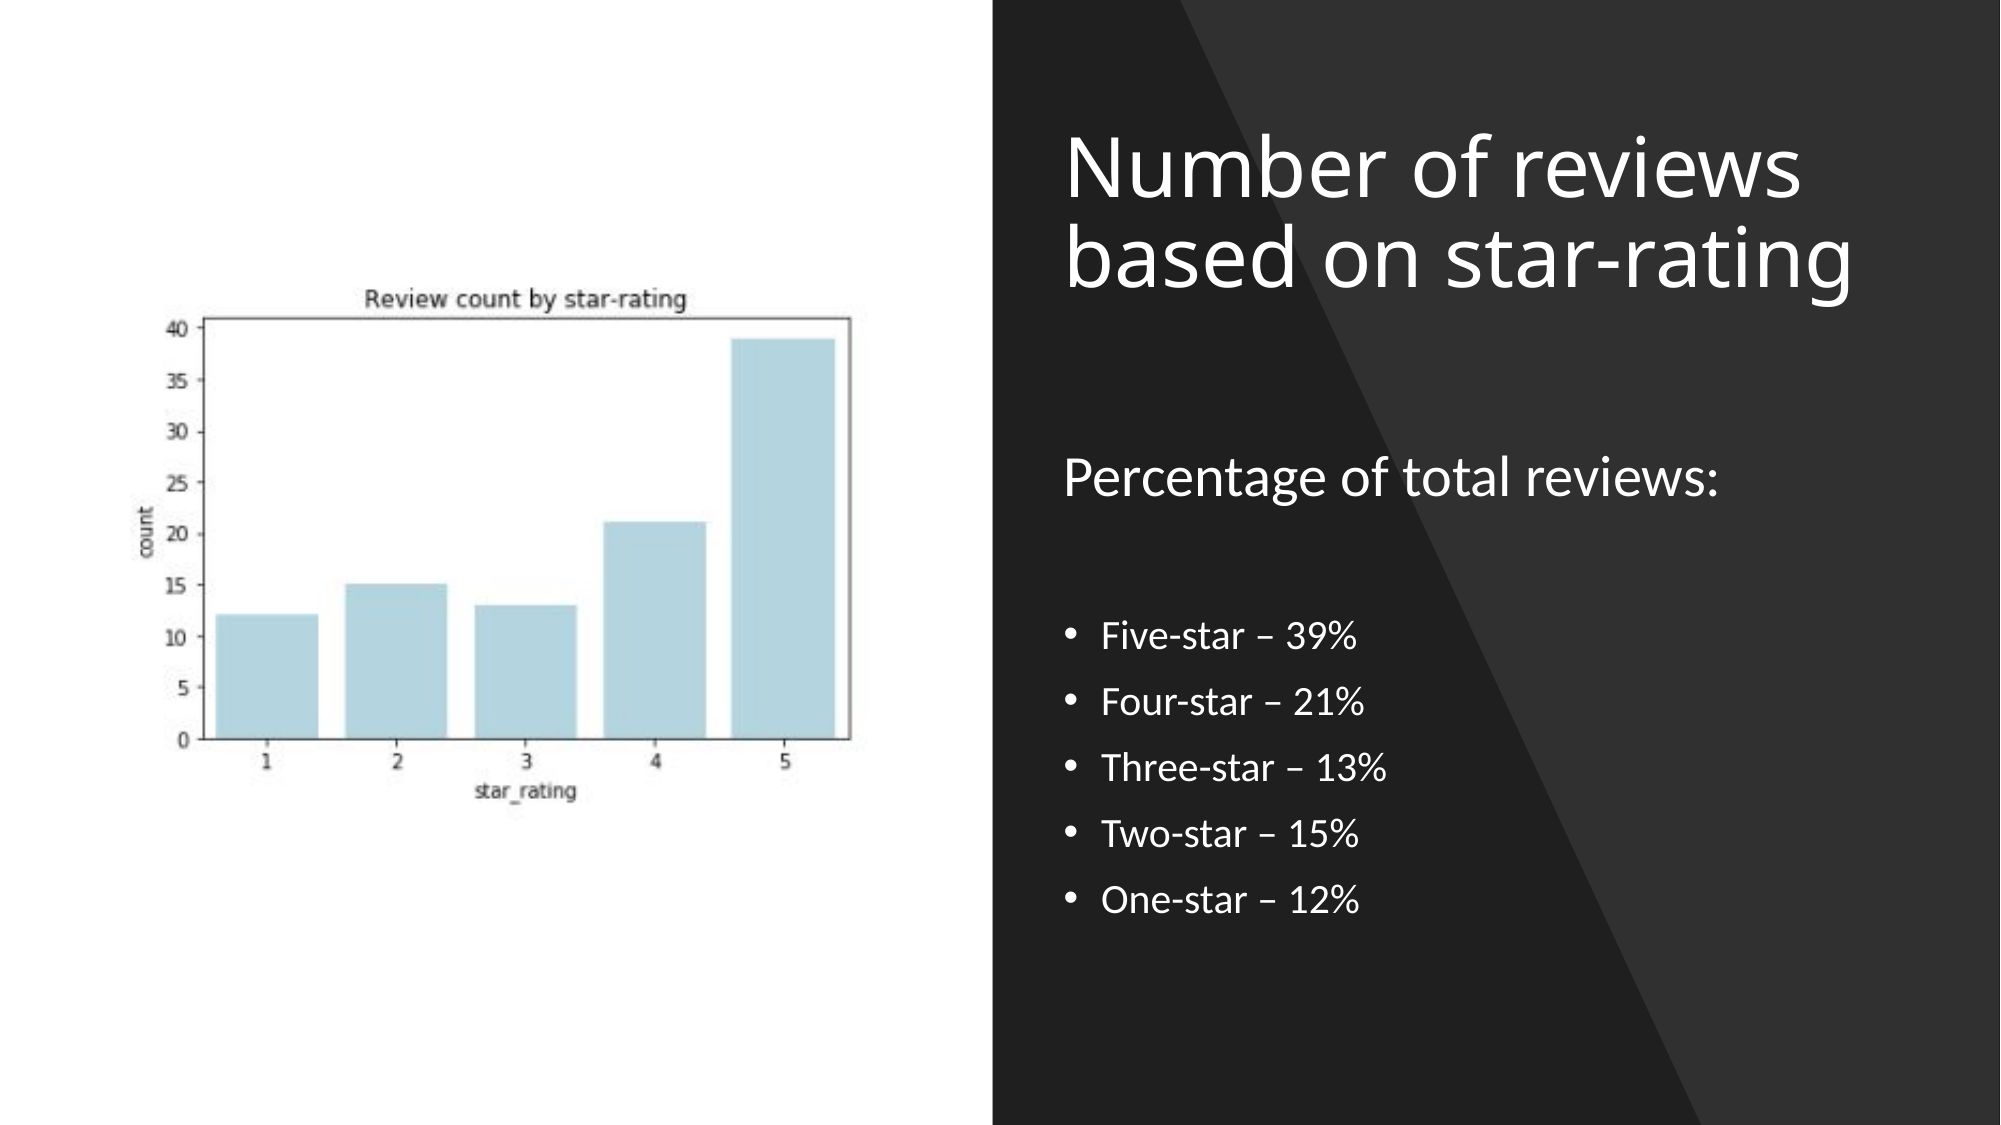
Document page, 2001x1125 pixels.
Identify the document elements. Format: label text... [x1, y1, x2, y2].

text_box [1182, 0, 2000, 1125]
list Percentage of total reviews: Five-star – 39% Four-star – 21% Three-star – 13% Two-star – 15% One-star – 12% [1048, 348, 1908, 967]
text_box [0, 0, 991, 1125]
text_box [991, 0, 1703, 1125]
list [79, 271, 921, 829]
title Number of reviews based on star-rating [1048, 105, 1906, 326]
